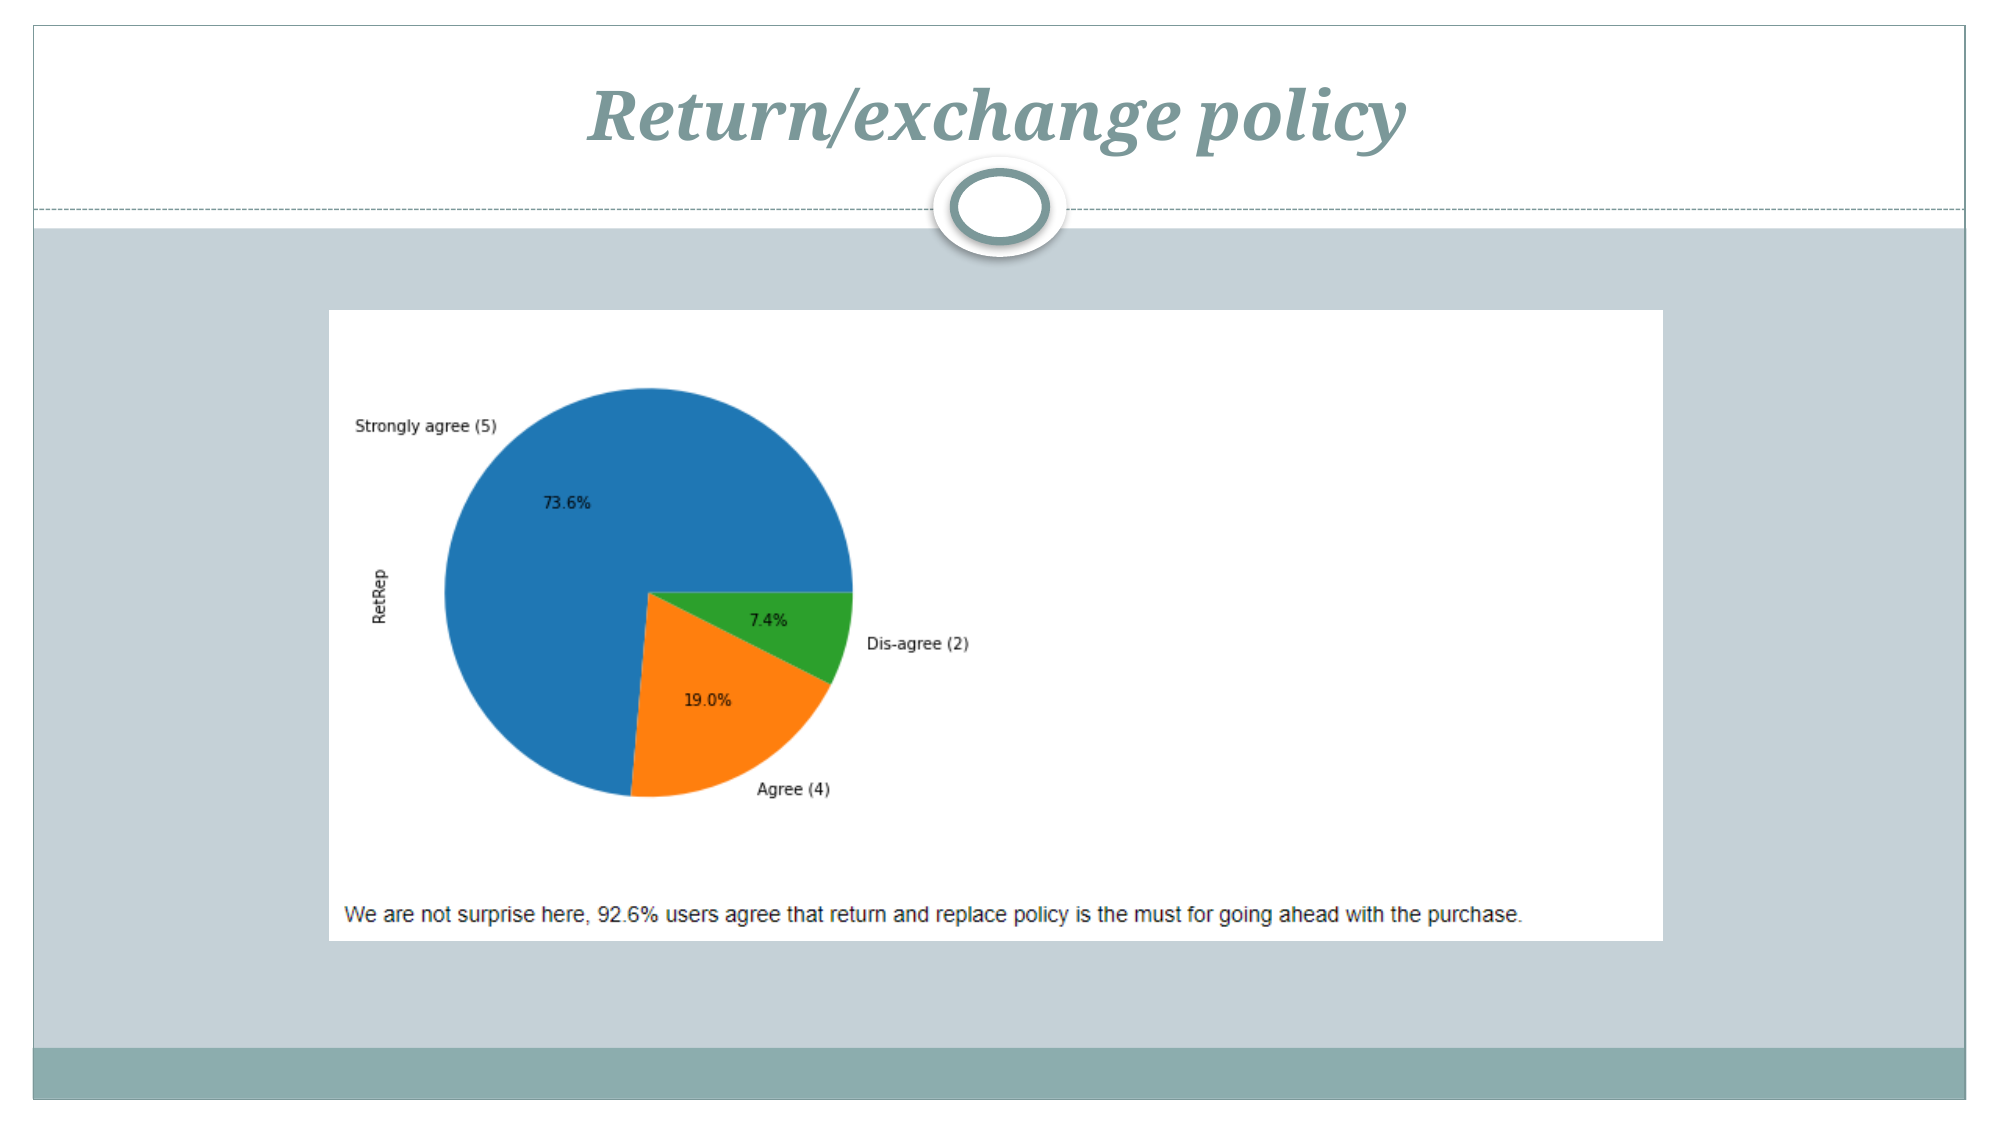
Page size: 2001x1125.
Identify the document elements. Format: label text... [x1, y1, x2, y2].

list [329, 310, 1663, 941]
title Return/exchange policy [66, 37, 1933, 162]
